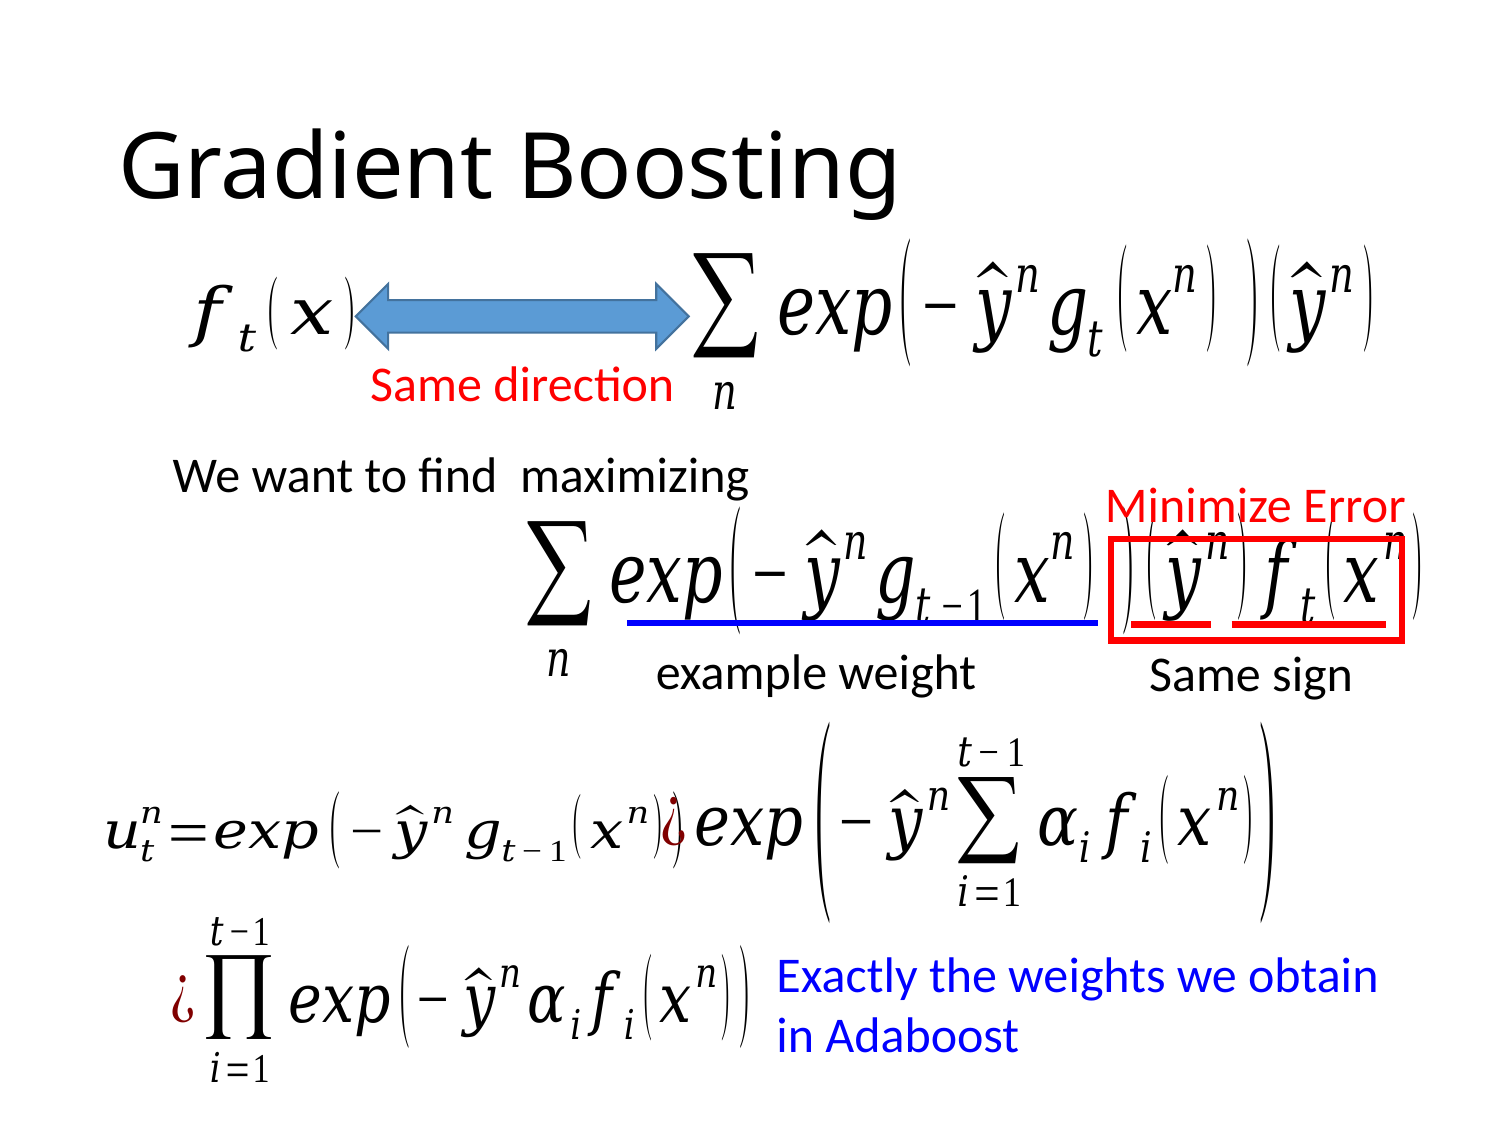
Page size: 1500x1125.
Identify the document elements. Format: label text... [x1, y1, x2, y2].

text_box Same sign [1131, 642, 1371, 709]
text_box Same direction [343, 344, 701, 420]
text_box [1110, 540, 1403, 642]
title Gradient Boosting [103, 59, 1397, 278]
text_box [354, 281, 691, 344]
text_box Exactly the weights we obtain in Adaboost [761, 934, 1405, 1070]
text_box Minimize Error [1089, 465, 1422, 540]
